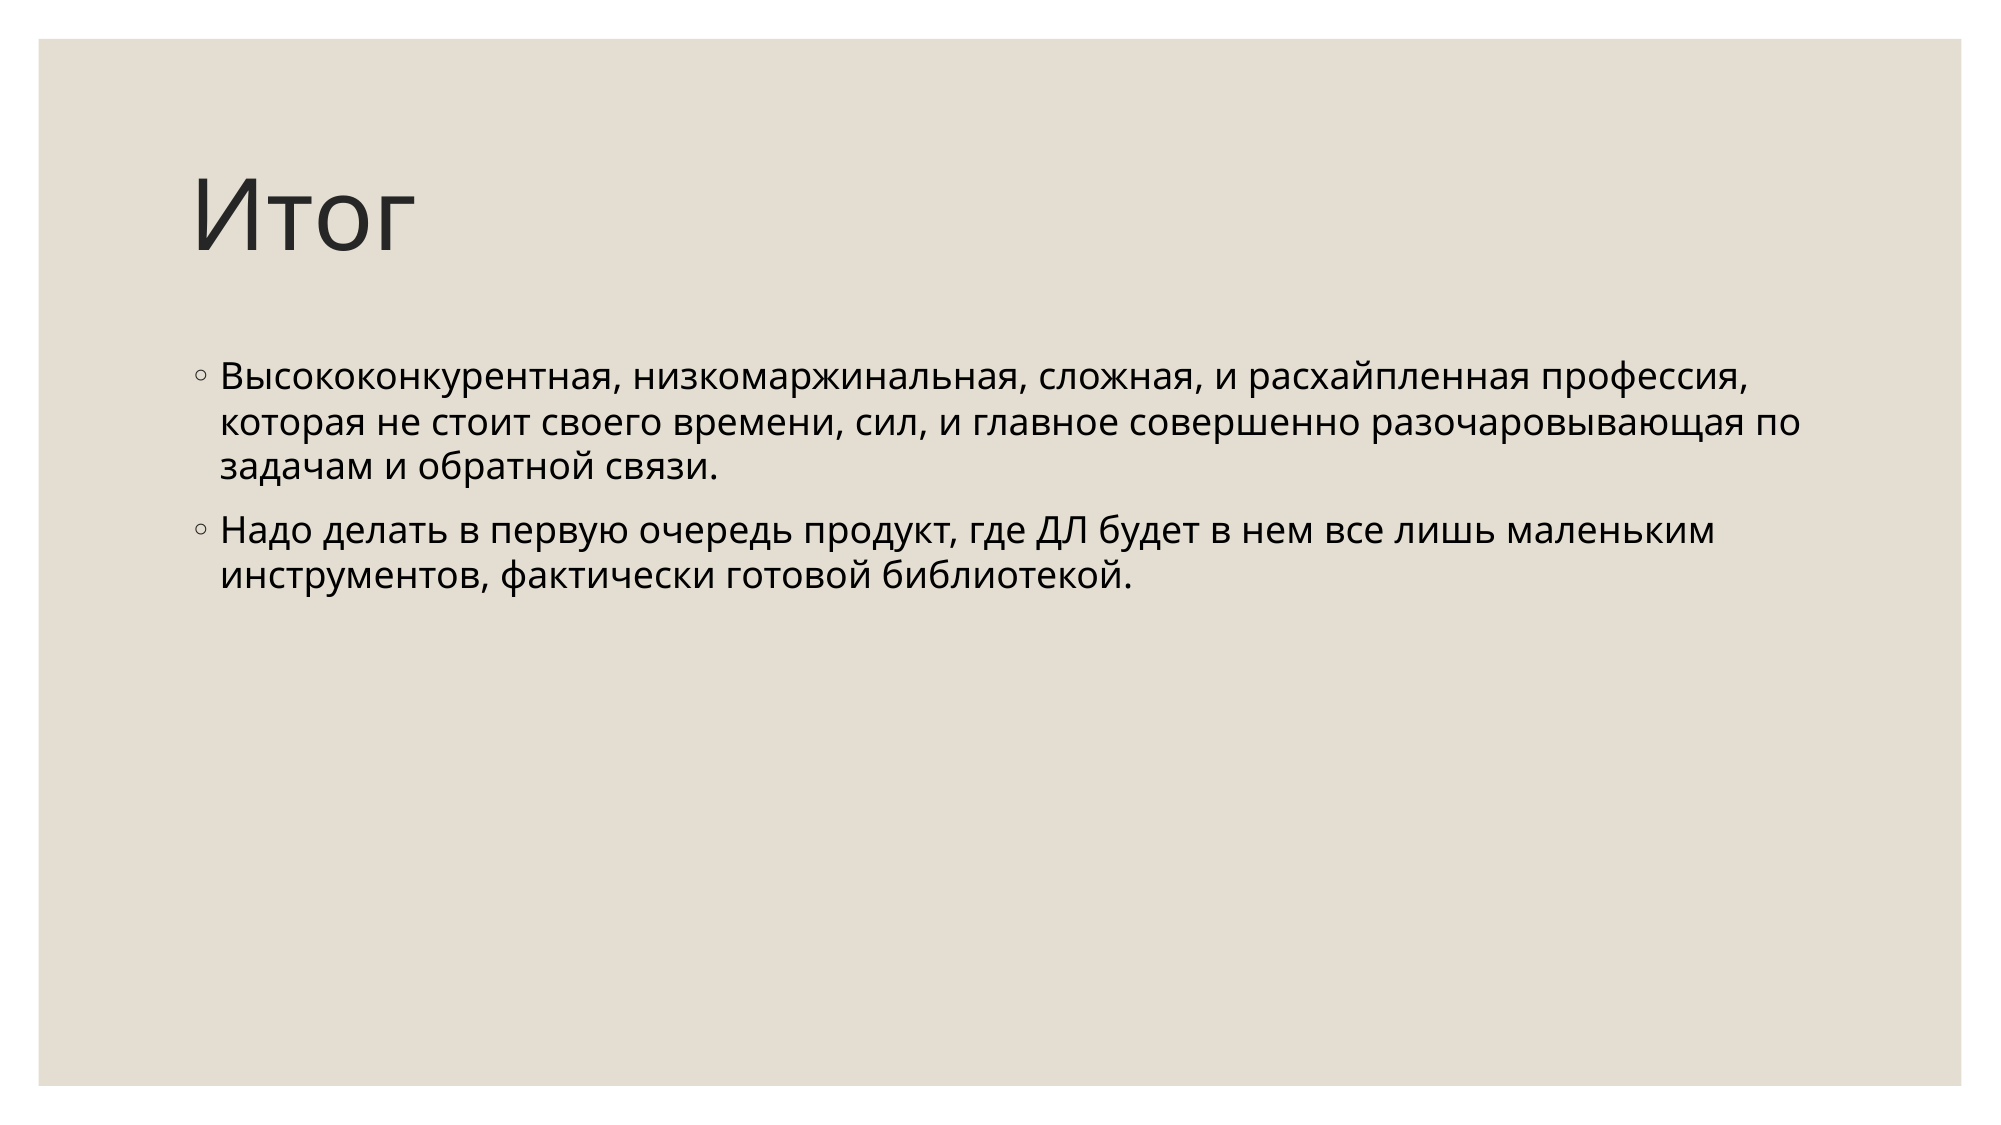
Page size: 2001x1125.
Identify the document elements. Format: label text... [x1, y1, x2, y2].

title Итог [174, 105, 1825, 331]
list Высококонкурентная, низкомаржинальная, сложная, и расхайпленная профессия, которая не стоит своего времени, сил, и главное совершенно разочаровывающая по задачам и обратной связи. Надо делать в первую очередь продукт, где ДЛ будет в нем все лишь маленьким инструментов, фактически готовой библиотекой. [174, 345, 1825, 990]
